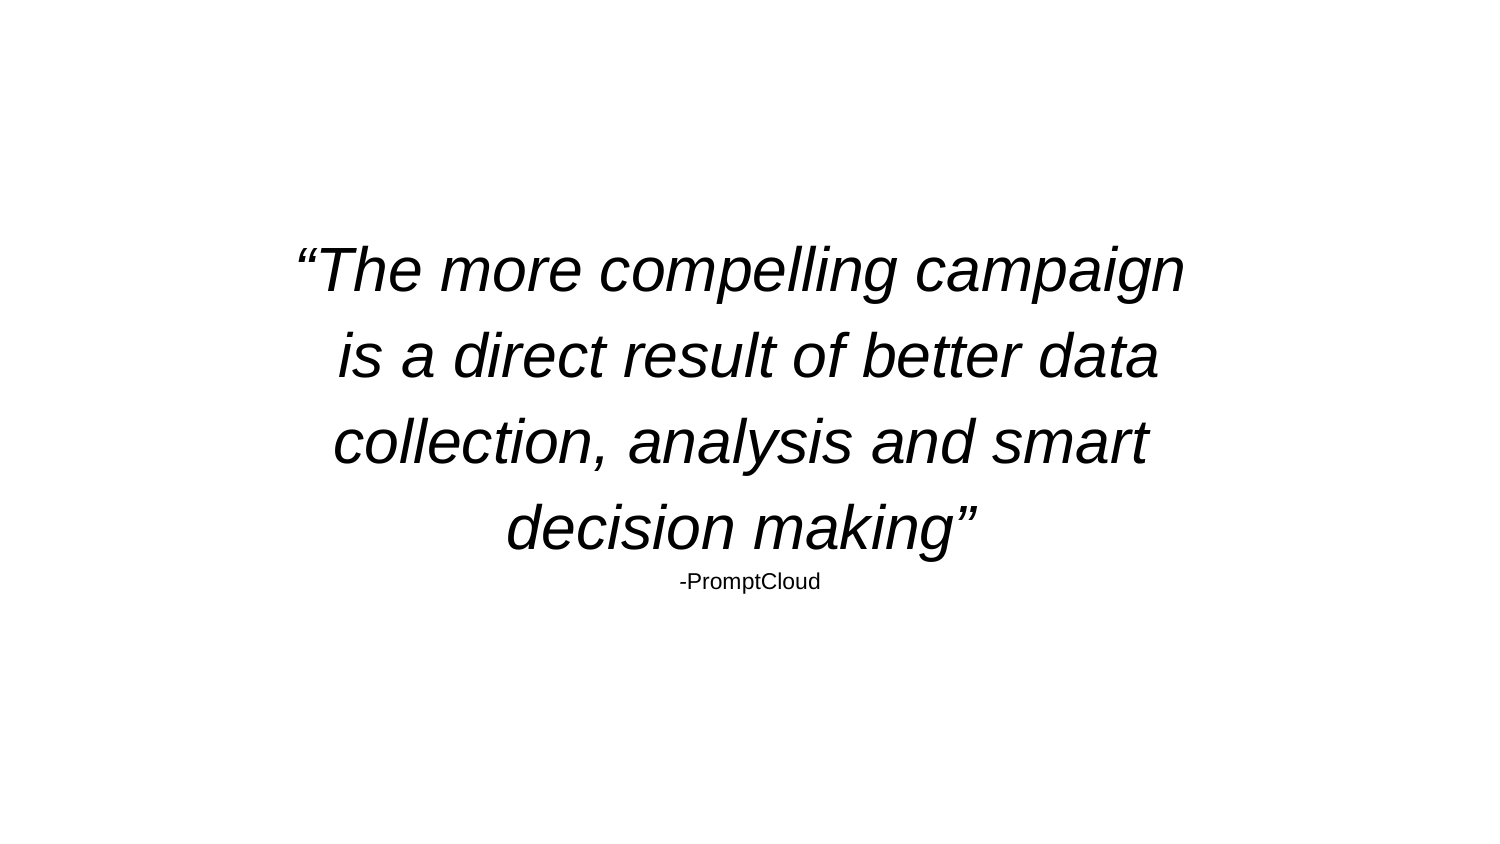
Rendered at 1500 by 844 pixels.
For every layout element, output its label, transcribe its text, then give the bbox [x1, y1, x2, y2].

list “The more compelling campaign is a direct result of better data collection, analysis and smart decision making” -PromptCloud [51, 202, 1449, 582]
